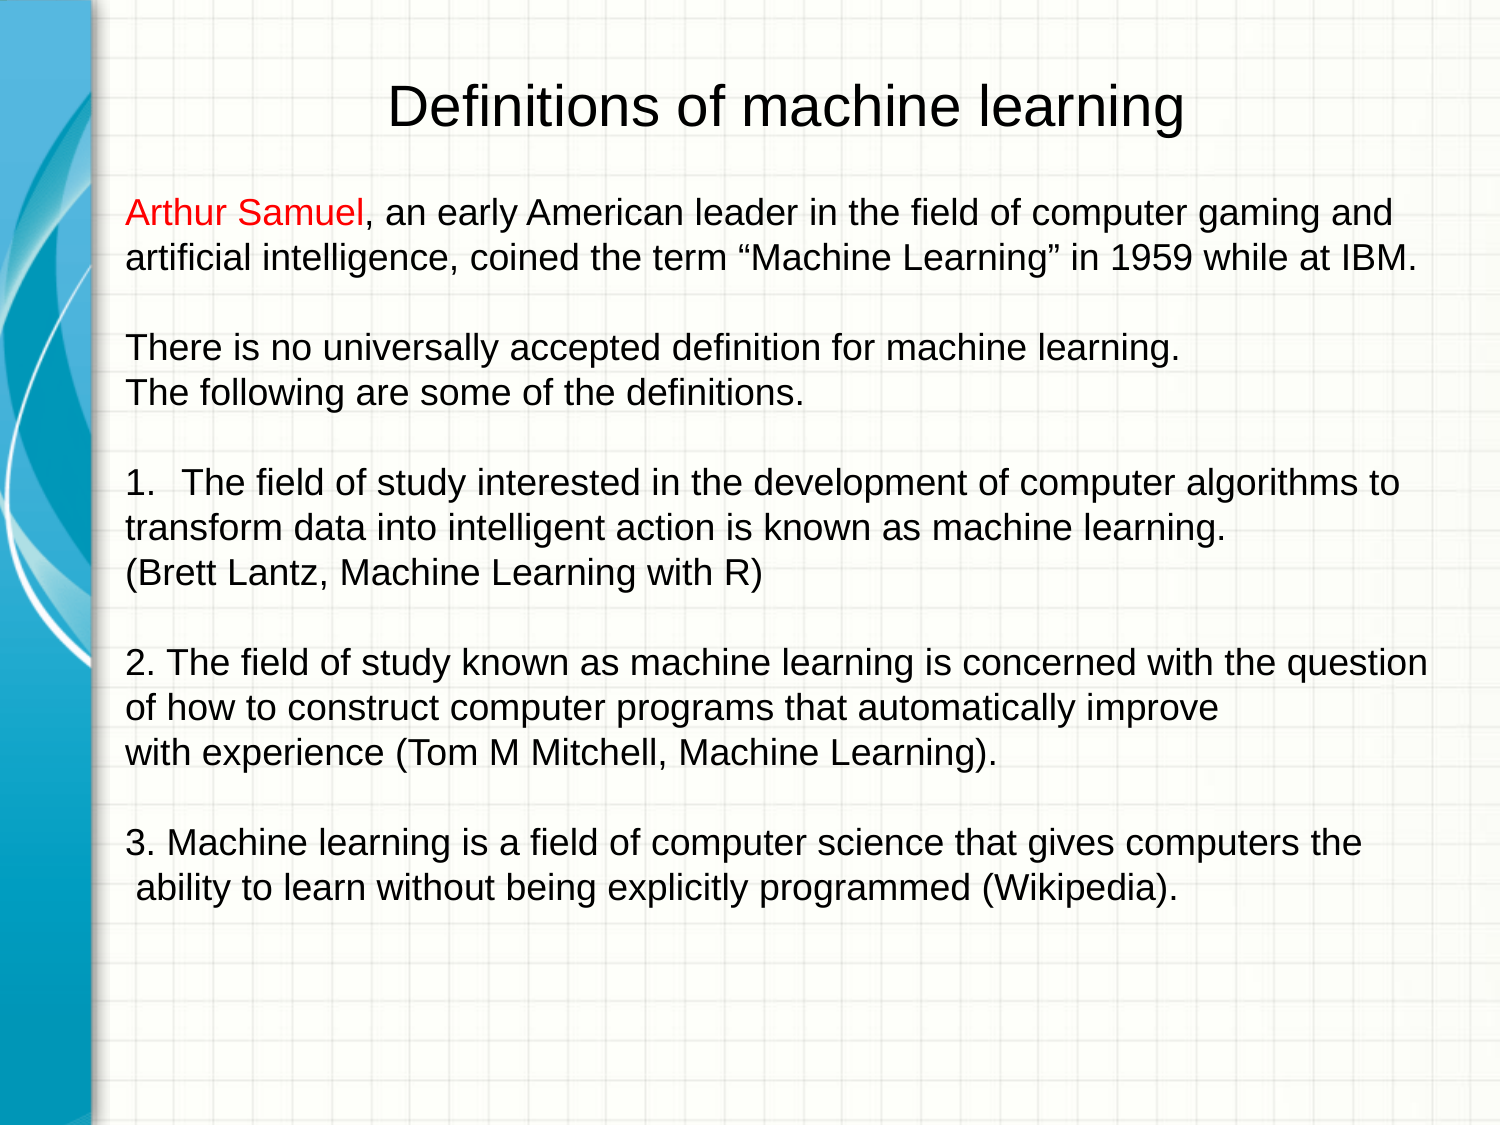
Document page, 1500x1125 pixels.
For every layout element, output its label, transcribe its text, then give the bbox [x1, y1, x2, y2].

title Deﬁnitions of machine learning [125, 44, 1450, 174]
subtitle Arthur Samuel, an early American leader in the ﬁeld of computer gaming and artiﬁcial intelligence, coined the term “Machine Learning” in 1959 while at IBM. There is no universally accepted deﬁnition for machine learning. The following are some of the deﬁnitions. The ﬁeld of study interested in the development of computer algorithms to transform data into intelligent action is known as machine learning. (Brett Lantz, Machine Learning with R) 2. The ﬁeld of study known as machine learning is concerned with the question of how to construct computer programs that automatically improve with experience (Tom M Mitchell, Machine Learning). 3. Machine learning is a ﬁeld of computer science that gives computers the ability to learn without being explicitly programmed (Wikipedia). [125, 174, 1450, 967]
picture [0, 0, 1500, 1125]
